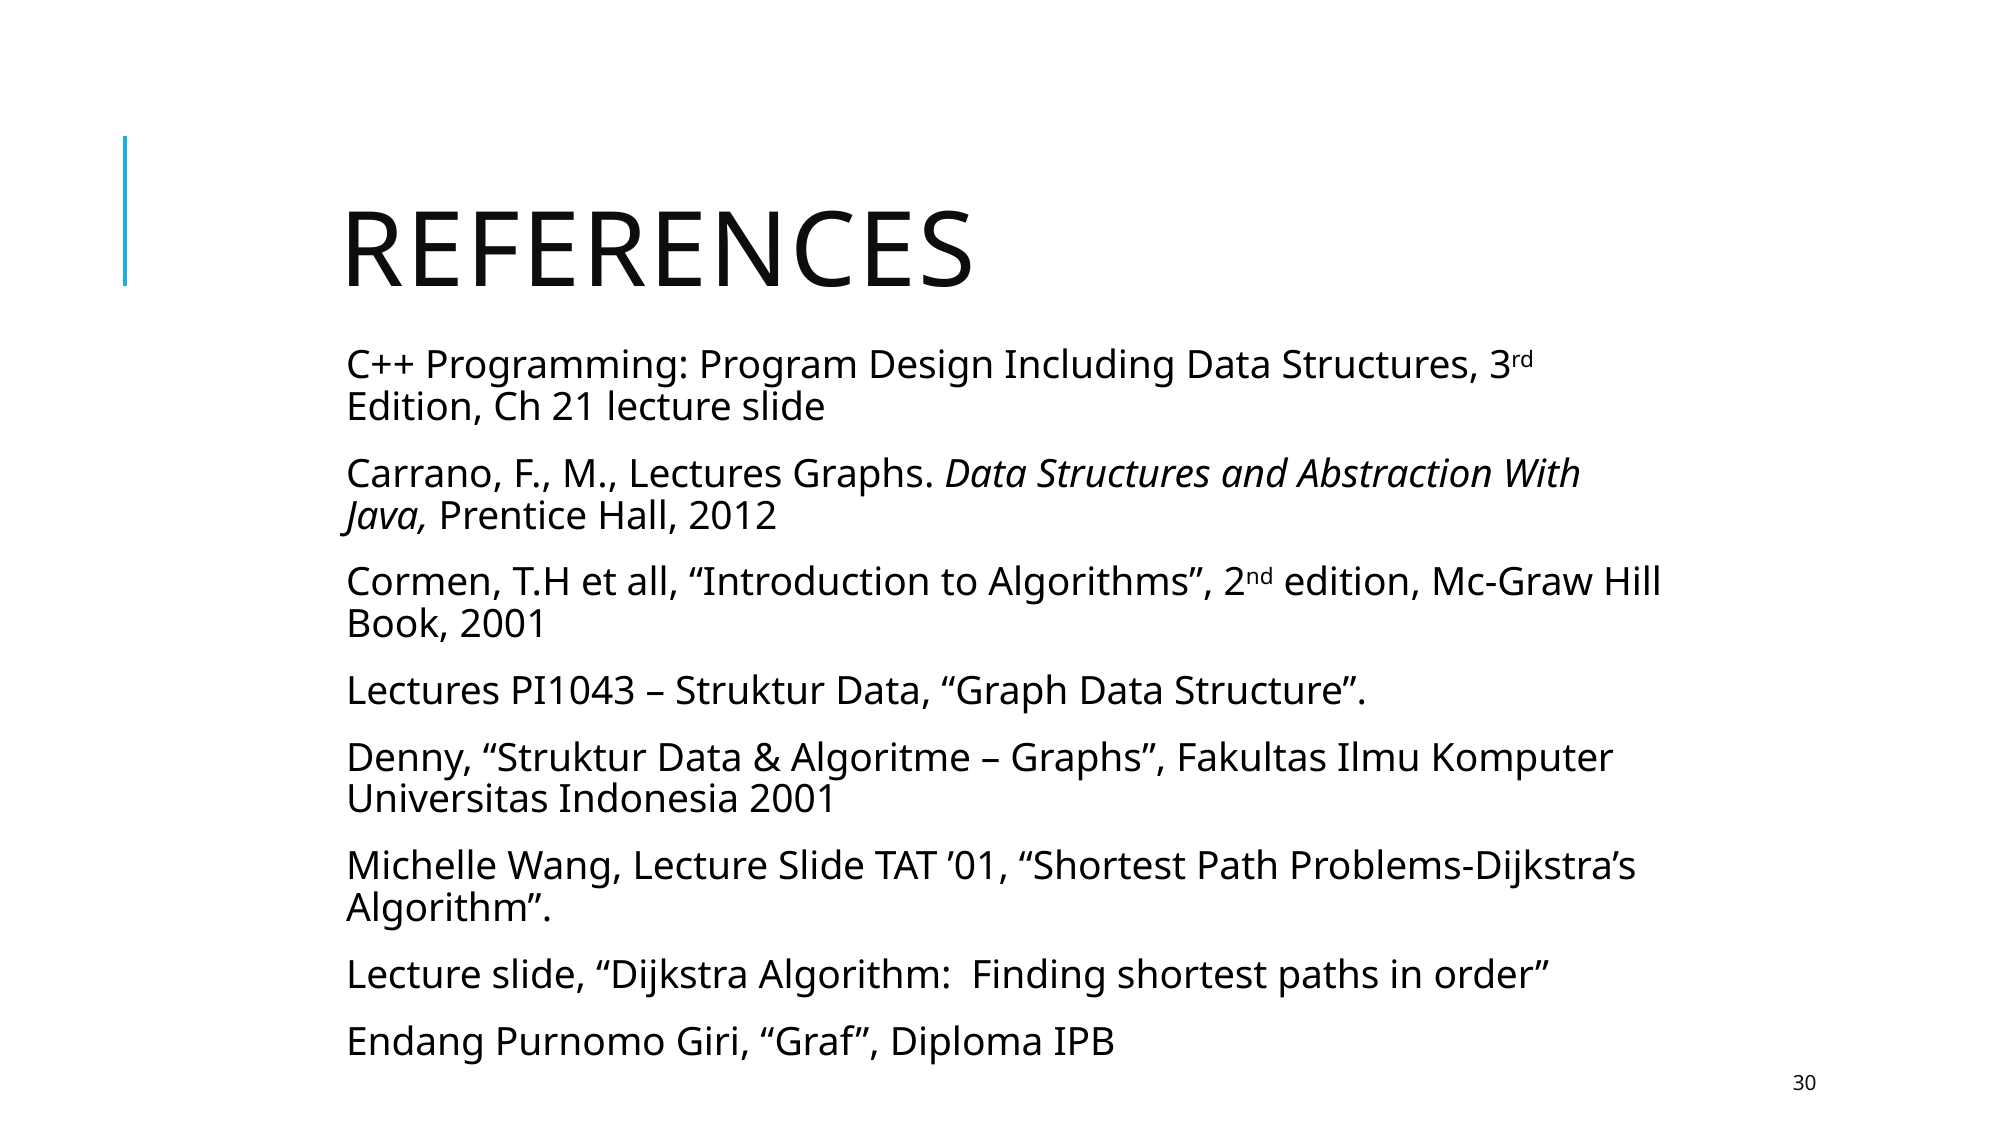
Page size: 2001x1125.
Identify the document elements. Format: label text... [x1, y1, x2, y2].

slide_number 30 [1777, 1061, 1938, 1107]
list C++ Programming: Program Design Including Data Structures, 3rd Edition, Ch 21 lecture slide Carrano, F., M., Lectures Graphs. Data Structures and Abstraction With Java, Prentice Hall, 2012 Cormen, T.H et all, “Introduction to Algorithms”, 2nd edition, Mc-Graw Hill Book, 2001 Lectures PI1043 – Struktur Data, “Graph Data Structure”. Denny, “Struktur Data & Algoritme – Graphs”, Fakultas Ilmu Komputer Universitas Indonesia 2001 Michelle Wang, Lecture Slide TAT ’01, “Shortest Path Problems-Dijkstra’s Algorithm”. Lecture slide, “Dijkstra Algorithm: Finding shortest paths in order” Endang Purnomo Giri, “Graf”, Diploma IPB [324, 337, 1675, 1079]
title References [324, 187, 1675, 325]
